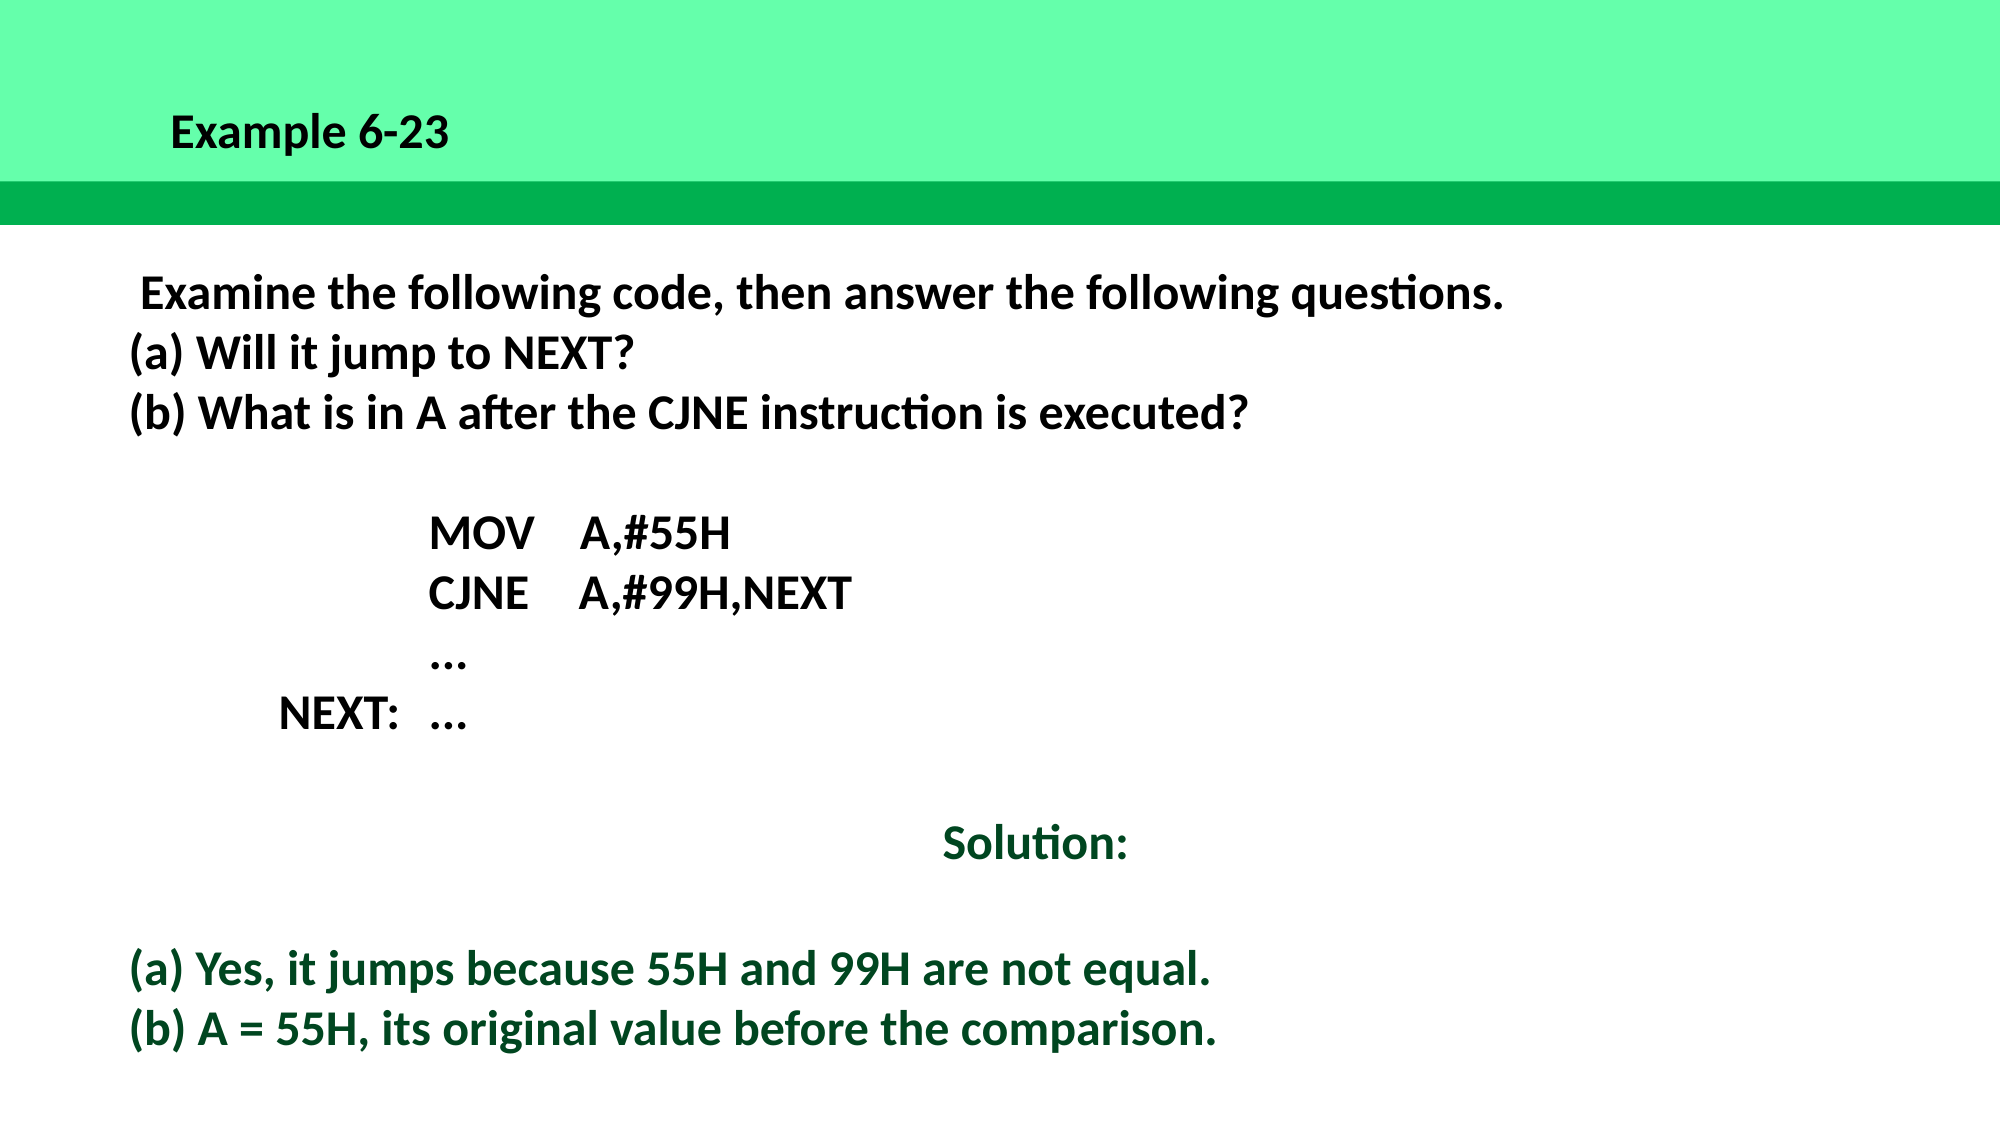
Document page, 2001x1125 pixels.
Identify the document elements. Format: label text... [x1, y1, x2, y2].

text_box Examine the following code, then answer the following questions. (a) Will it jump to NEXT? (b) What is in A after the CJNE instruction is executed? MOV A,#55H CJNE A,#99H,NEXT ... NEXT: ... [113, 252, 1886, 748]
text_box Example 6-23 [155, 90, 1845, 166]
text_box [0, 0, 2000, 182]
text_box (a) Yes, it jumps because 55H and 99H are not equal. (b) A = 55H, its original value before the comparison. [113, 928, 1958, 1063]
text_box [0, 182, 2000, 226]
text_box Solution: [35, 802, 2000, 878]
